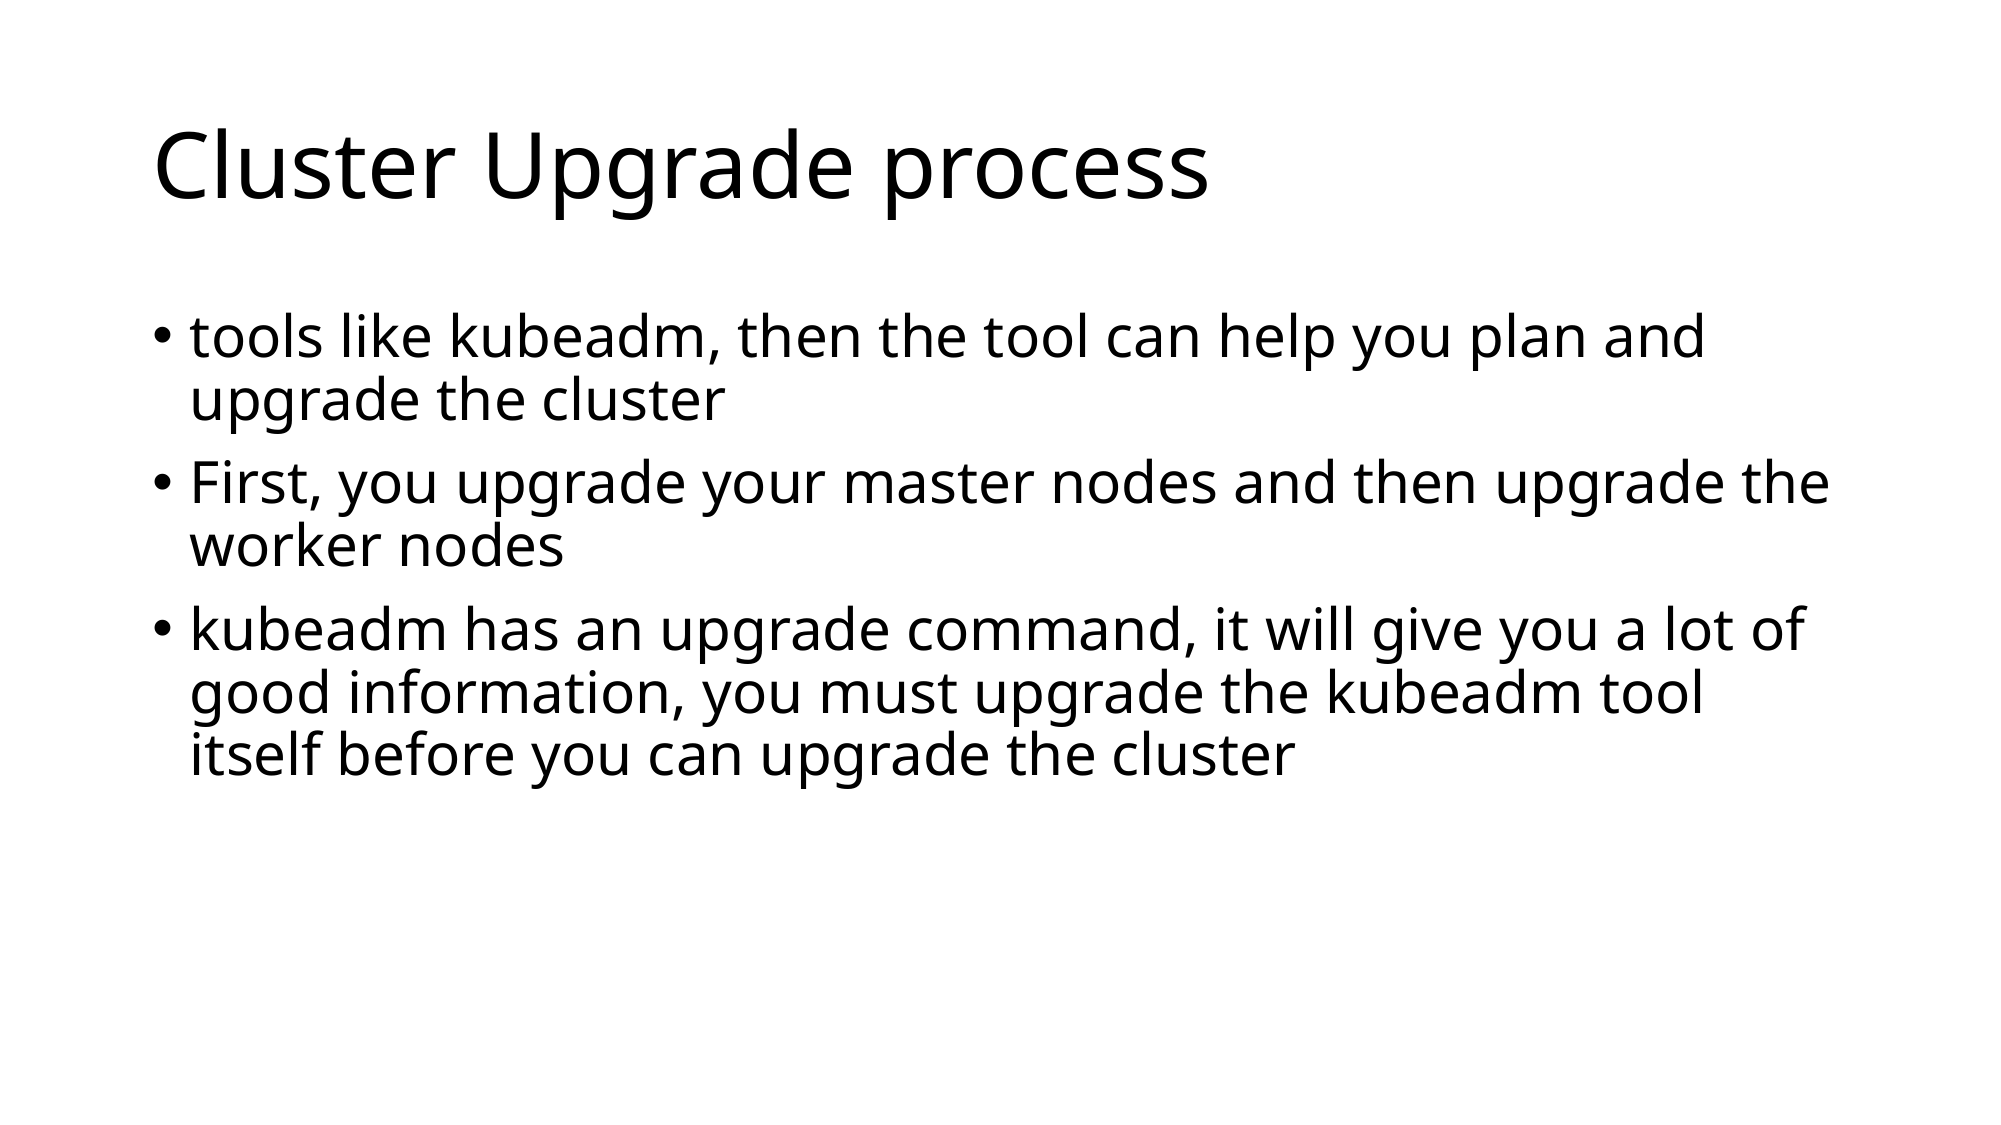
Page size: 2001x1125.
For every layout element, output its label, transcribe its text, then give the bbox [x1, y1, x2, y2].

title Cluster Upgrade process [137, 59, 1863, 278]
list tools like kubeadm, then the tool can help you plan and upgrade the cluster First, you upgrade your master nodes and then upgrade the worker nodes kubeadm has an upgrade command, it will give you a lot of good information, you must upgrade the kubeadm tool itself before you can upgrade the cluster [137, 299, 1863, 1014]
